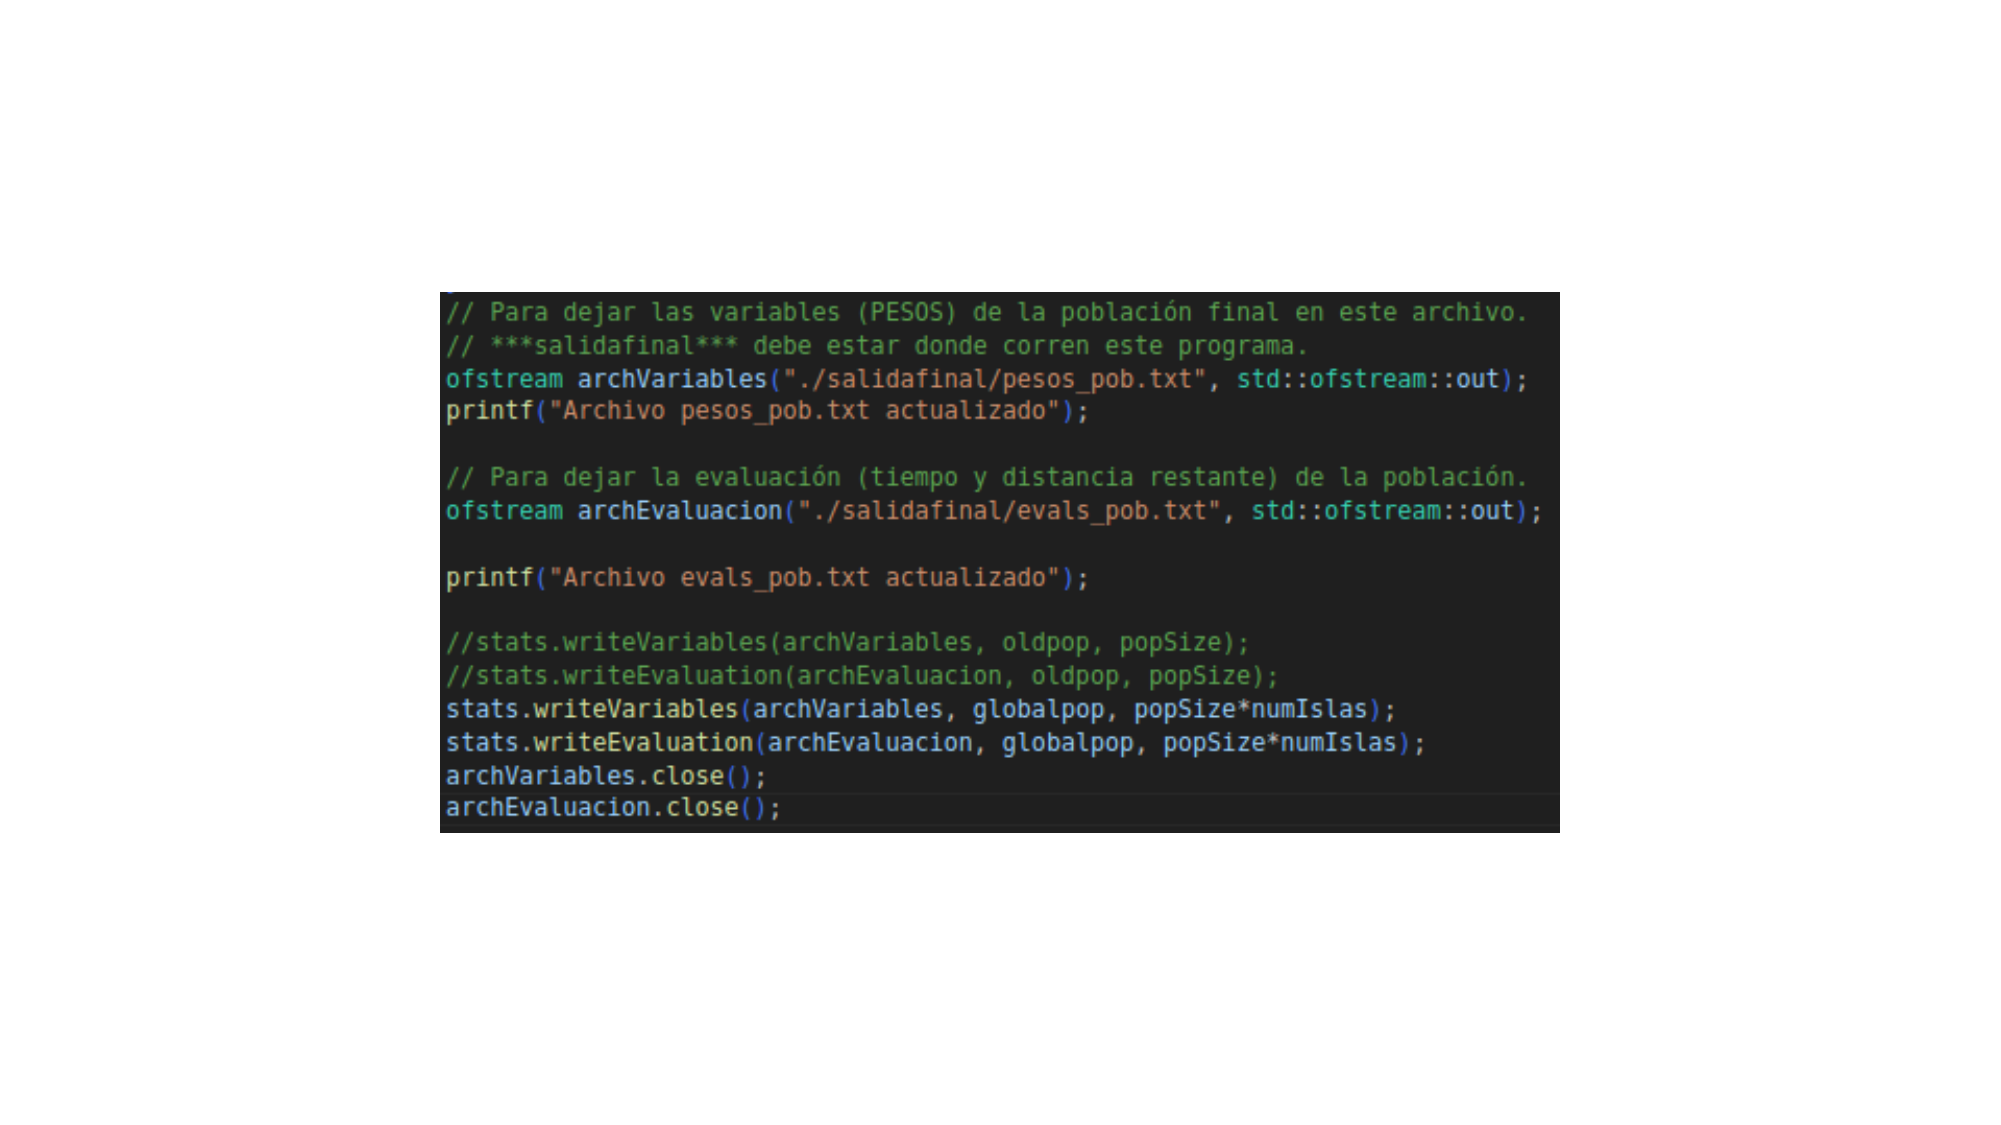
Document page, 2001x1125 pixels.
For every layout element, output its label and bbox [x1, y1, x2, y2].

picture [440, 292, 1560, 833]
